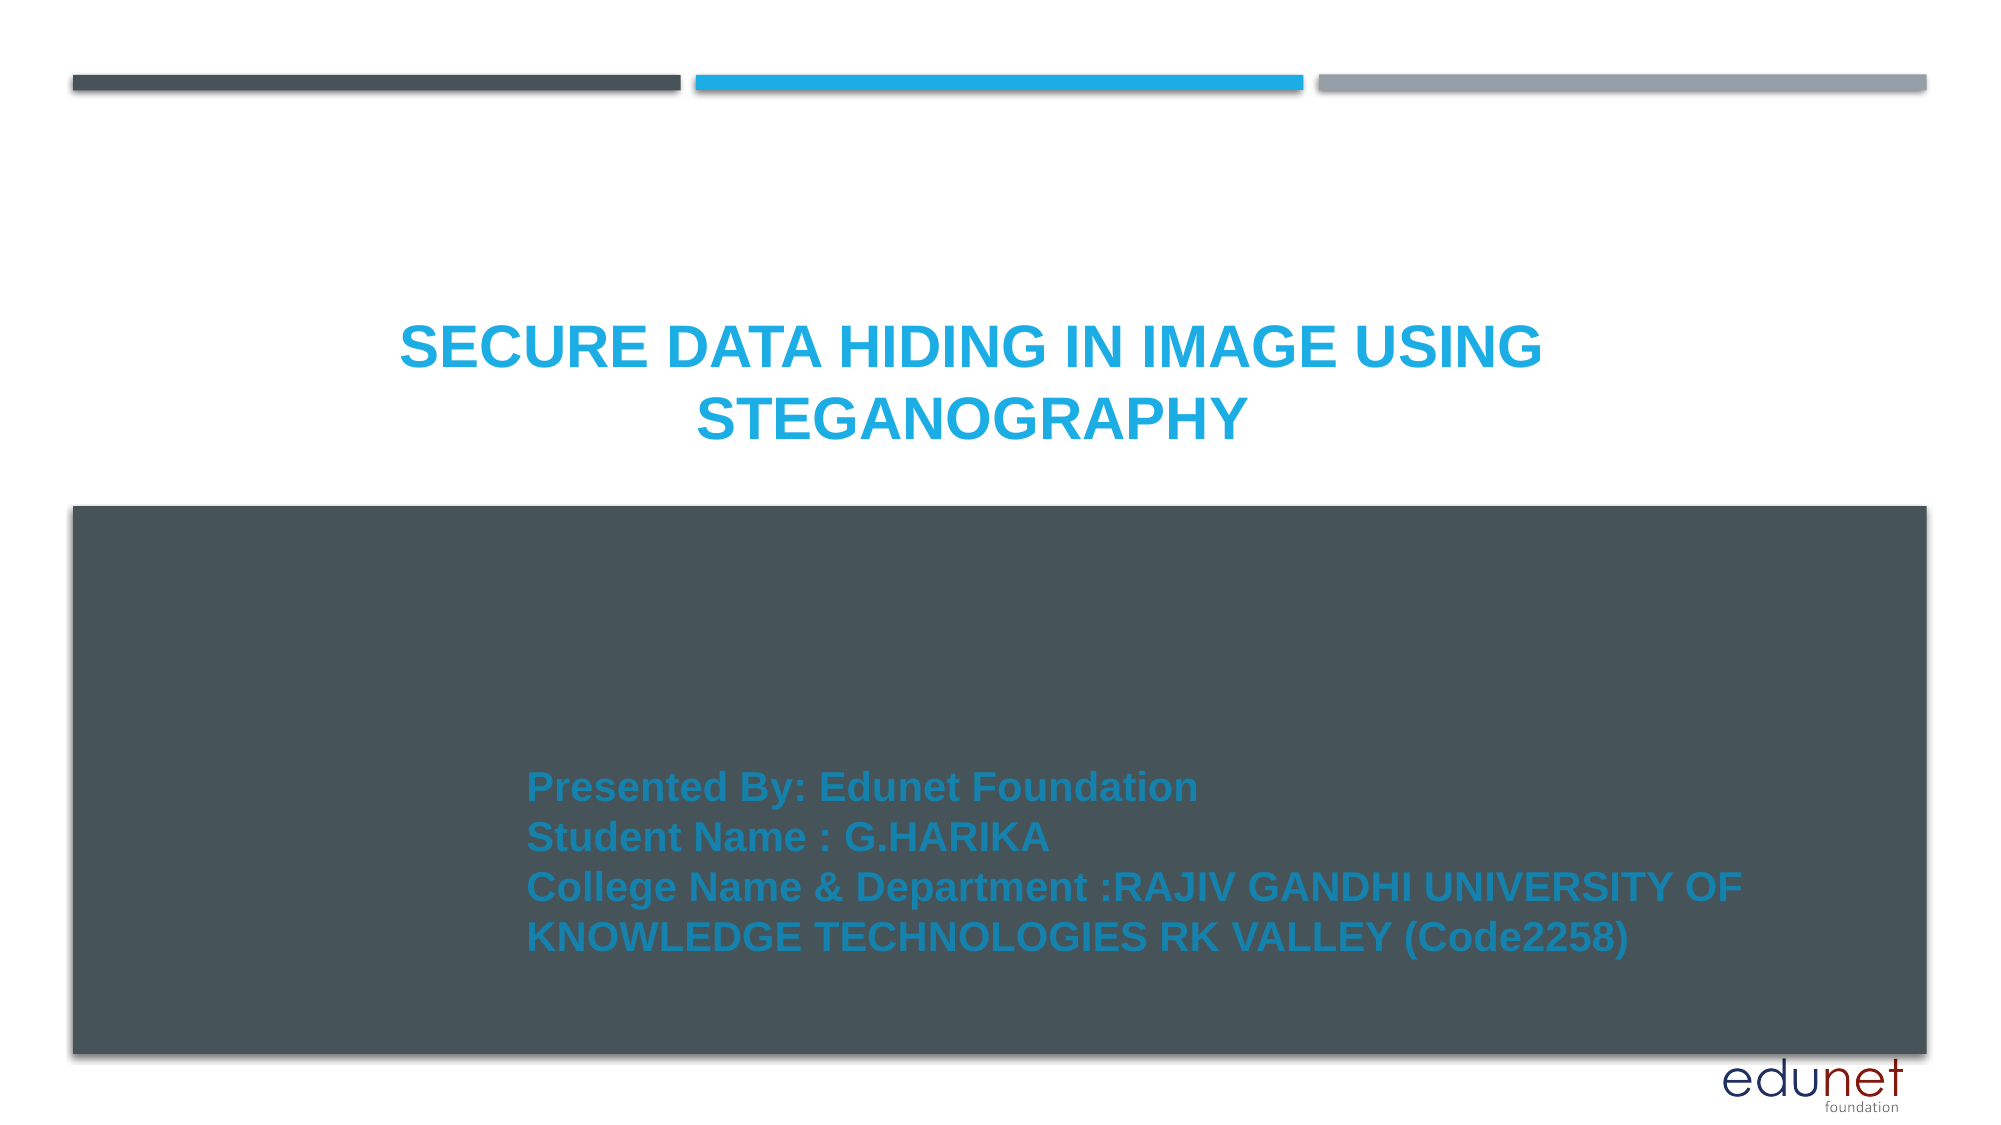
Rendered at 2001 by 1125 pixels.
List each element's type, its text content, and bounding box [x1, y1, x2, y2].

title SECURE DATA HIDING IN IMAGE USING STEGANOGRAPHY [222, 298, 1723, 460]
picture [1719, 1056, 1905, 1116]
text_box Presented By: Edunet Foundation Student Name : G.HARIKA College Name & Department :RAJIV GANDHI UNIVERSITY OF KNOWLEDGE TECHNOLOGIES RK VALLEY (Code2258) [511, 752, 1821, 1018]
